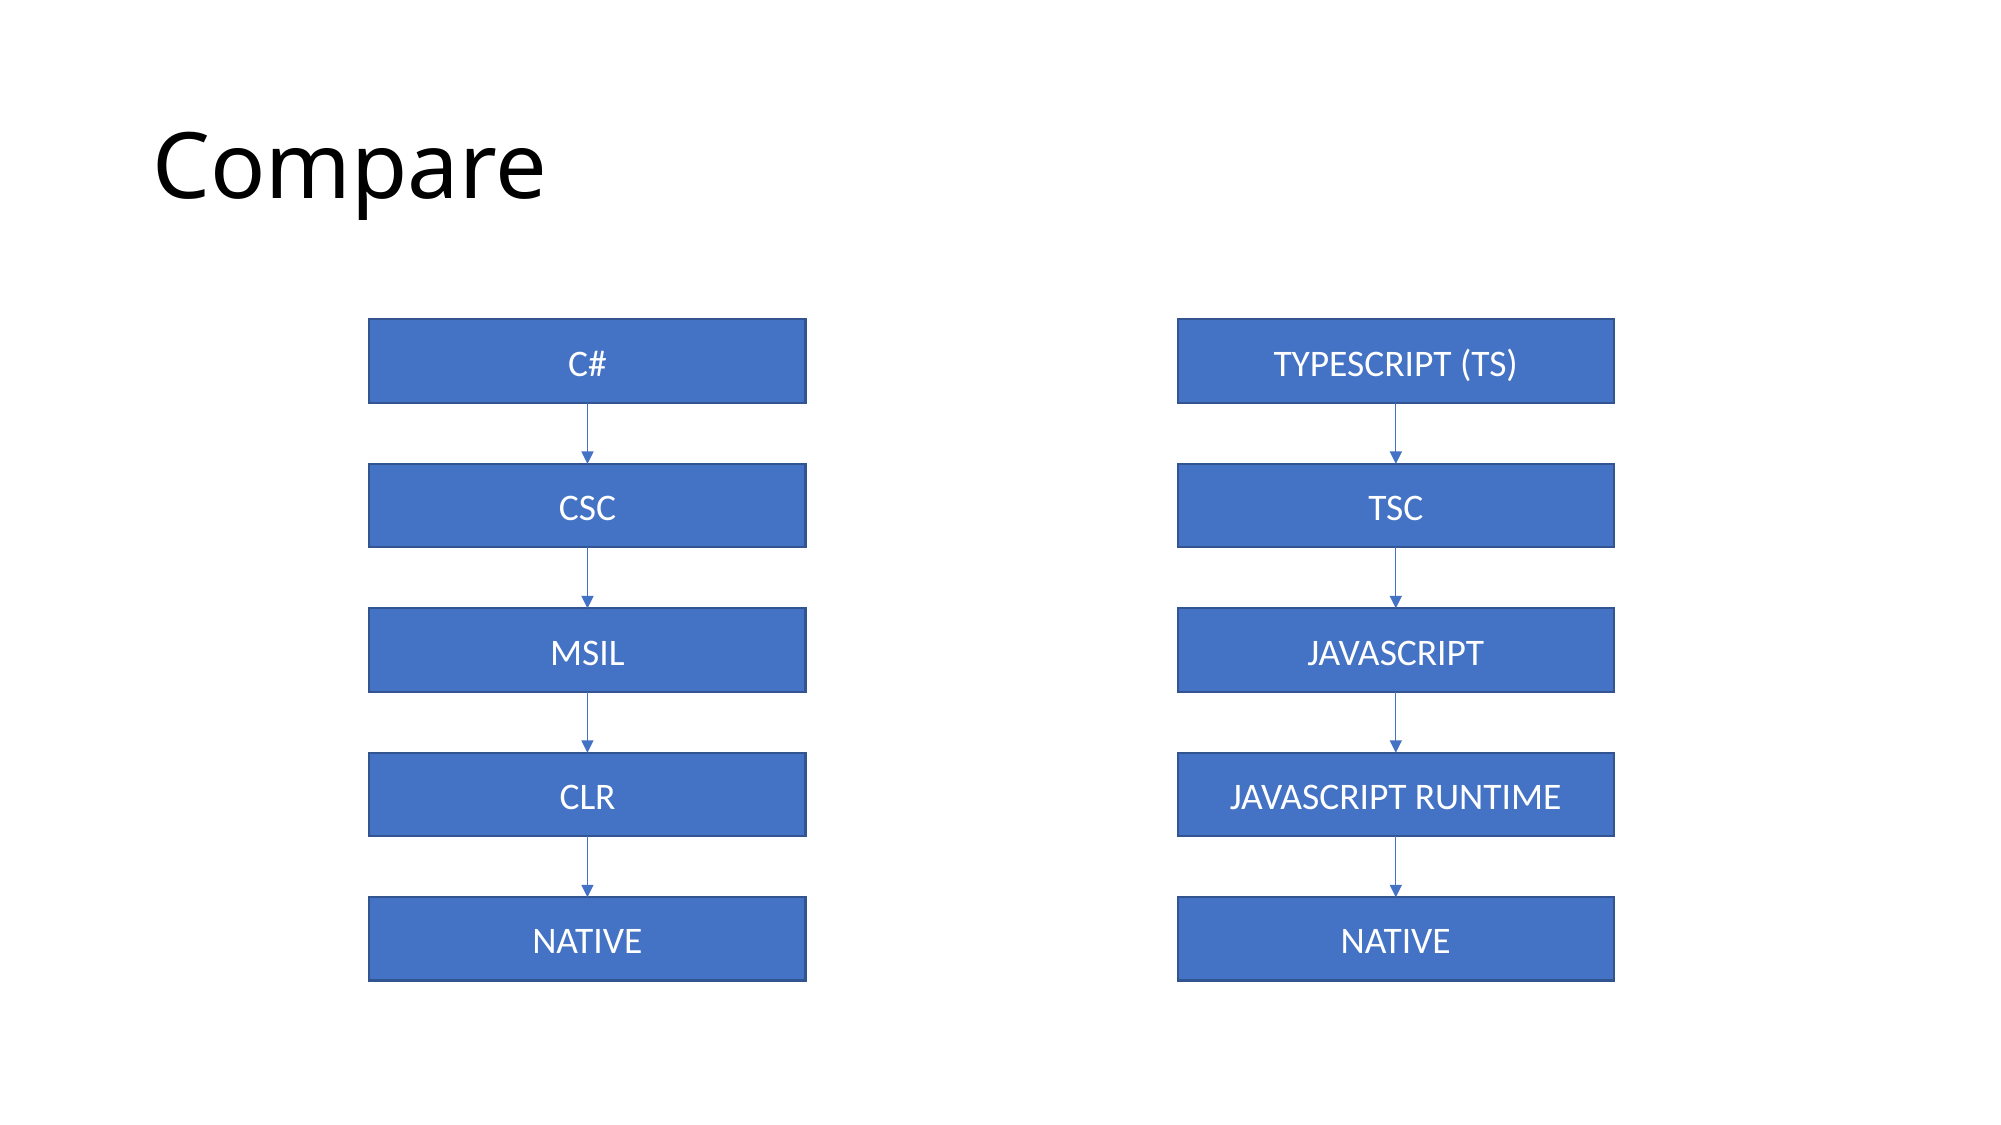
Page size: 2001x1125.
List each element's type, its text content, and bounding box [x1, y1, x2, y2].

text_box NATIVE [1177, 896, 1615, 982]
text_box MSIL [368, 607, 807, 693]
text_box JAVASCRIPT RUNTIME [1177, 752, 1615, 837]
title Compare [137, 59, 1863, 278]
text_box CSC [368, 463, 807, 548]
text_box JAVASCRIPT [1177, 607, 1615, 693]
text_box CLR [368, 752, 807, 837]
text_box TYPESCRIPT (TS) [1177, 318, 1615, 404]
text_box TSC [1177, 463, 1615, 548]
text_box C# [368, 318, 807, 404]
text_box NATIVE [368, 896, 807, 982]
